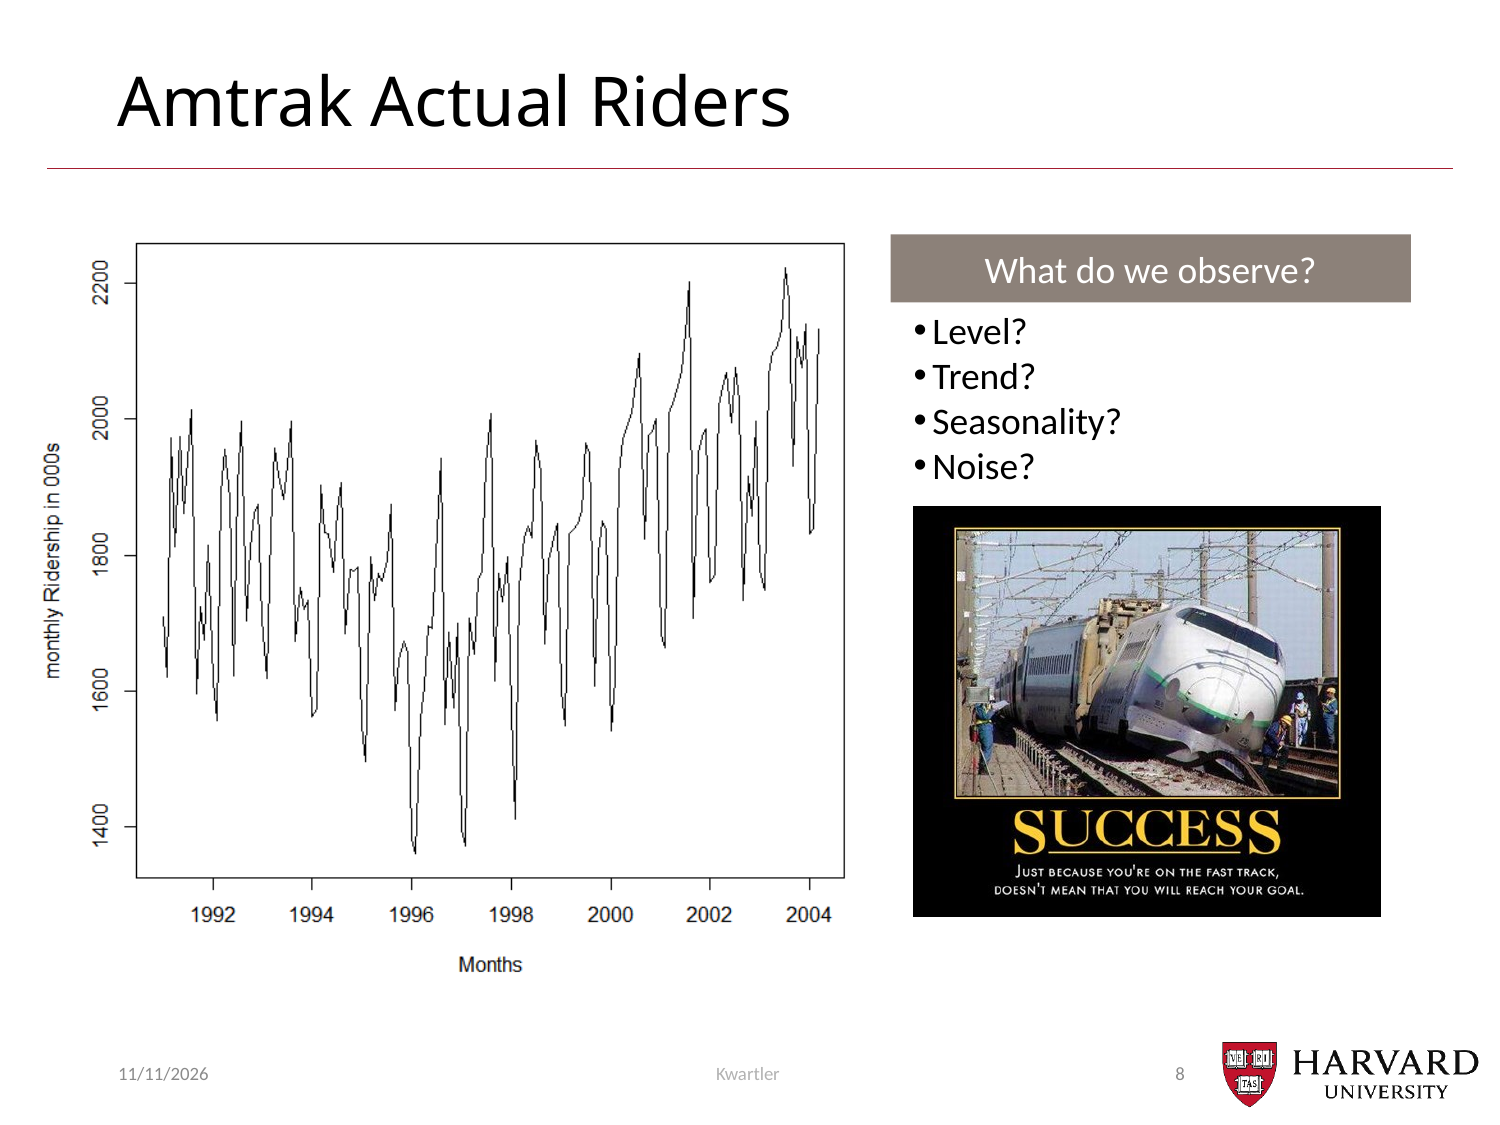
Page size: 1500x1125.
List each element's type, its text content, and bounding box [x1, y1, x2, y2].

picture [40, 229, 854, 981]
footer Kwartler [496, 1042, 1004, 1103]
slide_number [103, 1042, 441, 1103]
picture [1200, 1024, 1500, 1125]
text_box Level? Trend? Seasonality? Noise? [898, 303, 1138, 495]
picture [913, 506, 1381, 917]
slide_number 8 [1059, 1042, 1200, 1103]
text_box What do we observe? [890, 233, 1412, 303]
title Amtrak Actual Riders [103, 59, 1397, 157]
